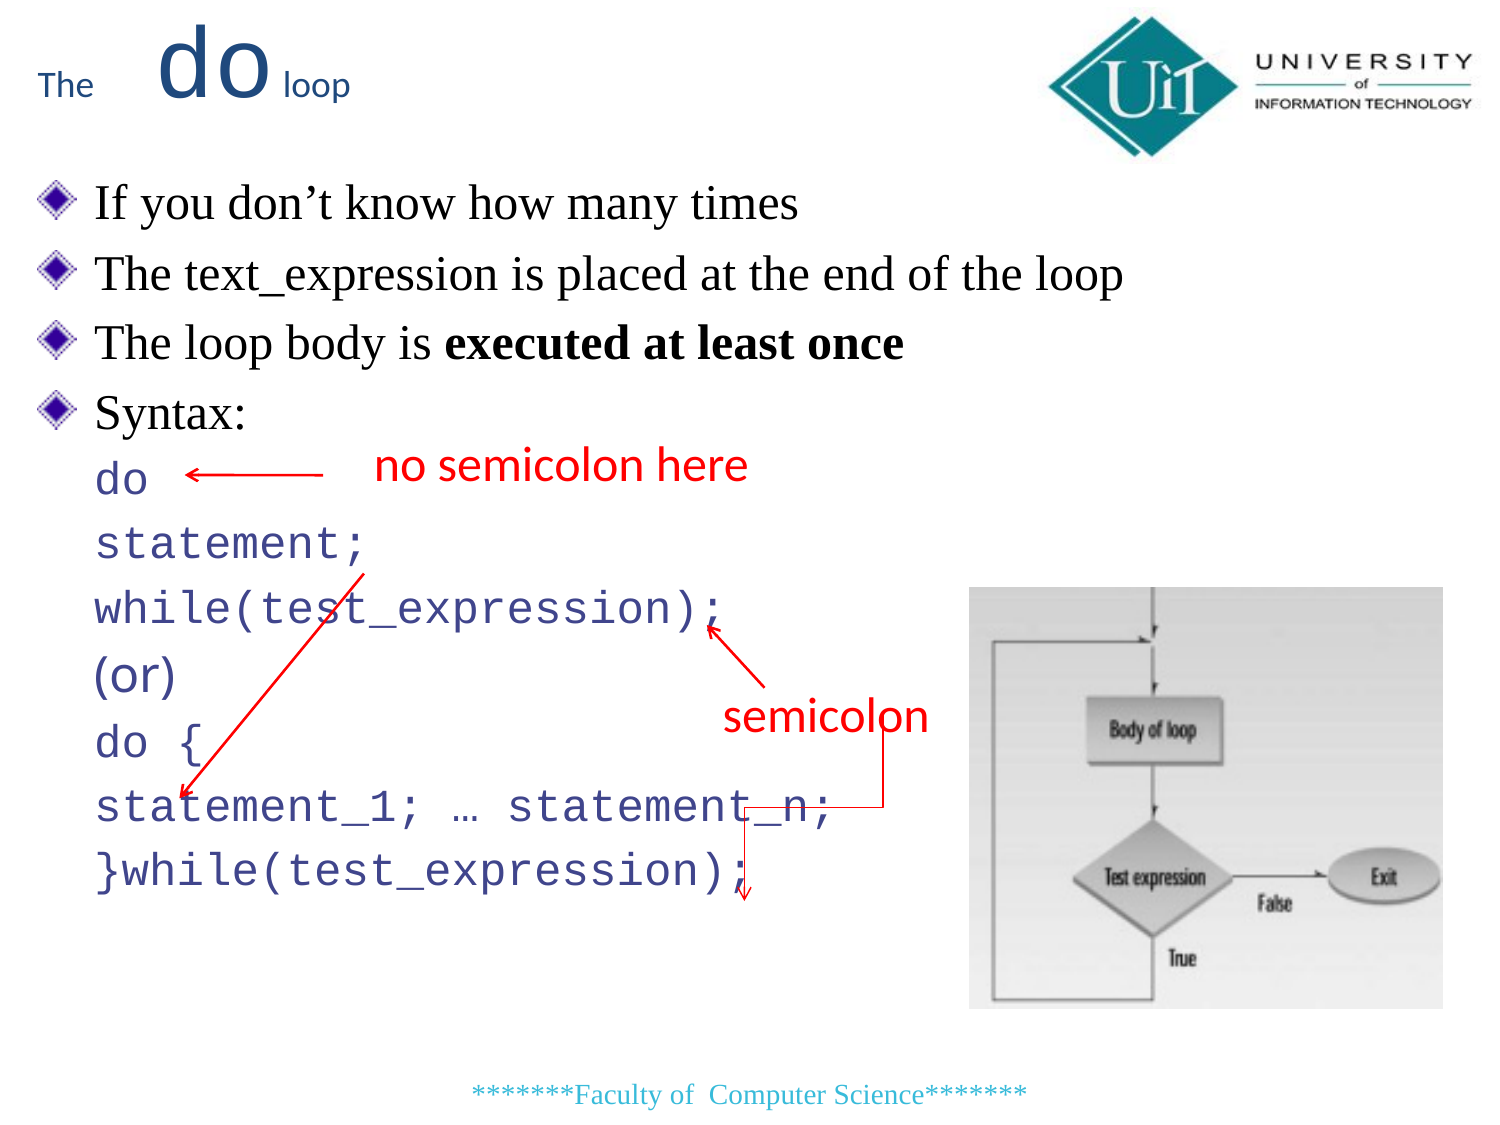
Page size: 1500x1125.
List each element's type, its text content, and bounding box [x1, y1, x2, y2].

text_box no semicolon here [359, 424, 764, 499]
text_box semicolon [708, 674, 945, 750]
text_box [704, 627, 768, 686]
text_box If you don’t know how many times The text_expression is placed at the end of the loop The loop body is executed at least once Syntax: do statement; while(test_expression); (or) do { statement_1; … statement_n; }while(test_expression); [23, 162, 1489, 1062]
picture [968, 587, 1443, 1010]
picture [37, 250, 77, 290]
picture [1037, 7, 1498, 164]
picture [37, 390, 77, 430]
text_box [159, 593, 385, 779]
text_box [719, 737, 908, 877]
footer *******Faculty of Computer Science******* [0, 1062, 1500, 1123]
picture [37, 180, 77, 220]
picture [37, 320, 77, 360]
text_box The do loop [23, 12, 1443, 125]
